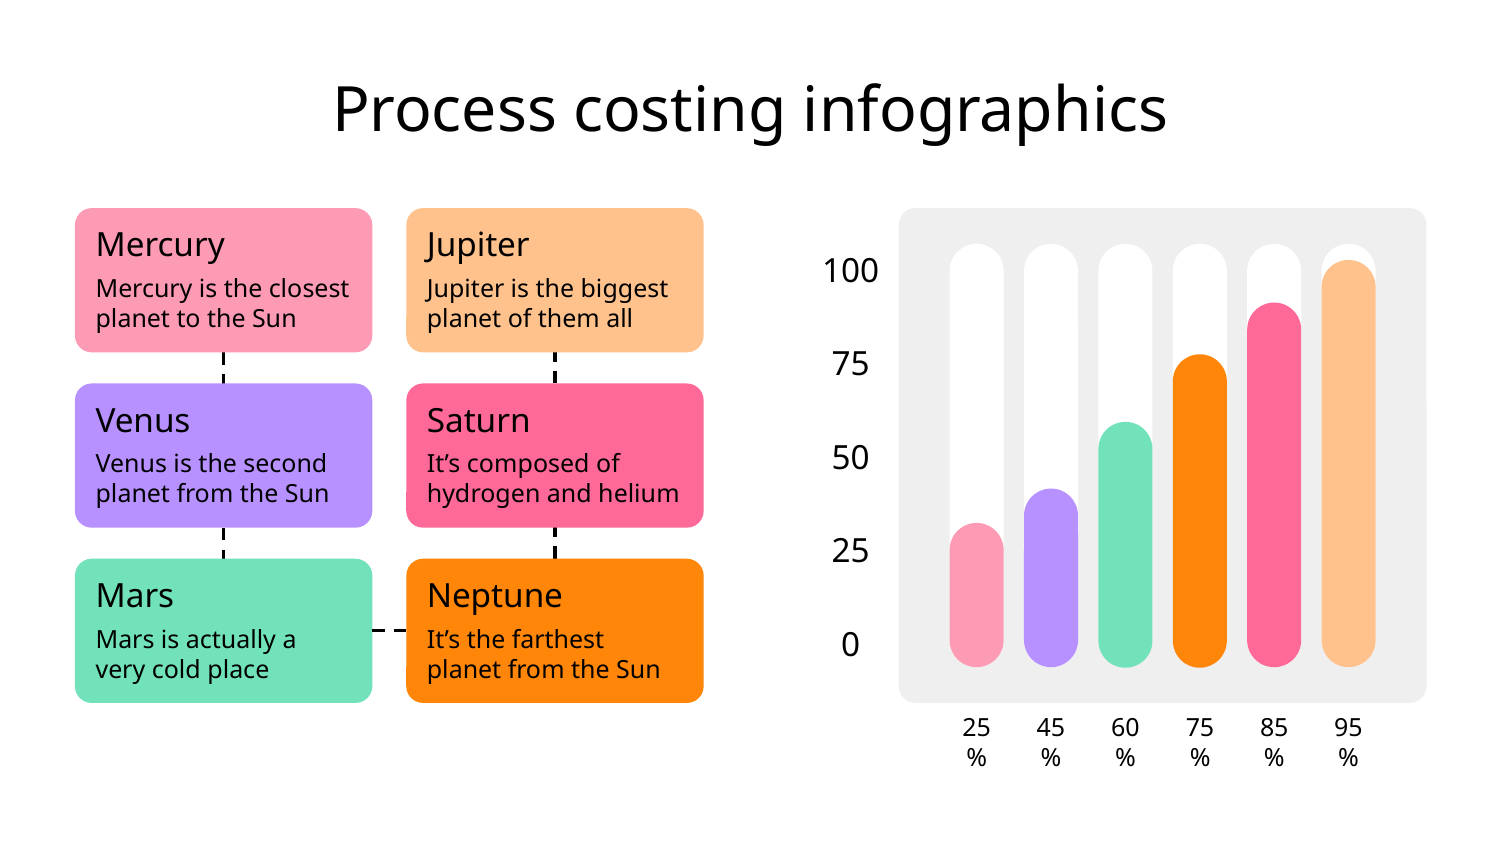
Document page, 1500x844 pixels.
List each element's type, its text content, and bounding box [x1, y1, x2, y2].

title Process costing infographics [75, 67, 1427, 146]
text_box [802, 207, 1427, 766]
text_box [406, 558, 704, 704]
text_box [74, 558, 373, 704]
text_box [74, 207, 373, 353]
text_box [74, 383, 373, 528]
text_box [406, 207, 704, 353]
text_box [406, 383, 704, 528]
